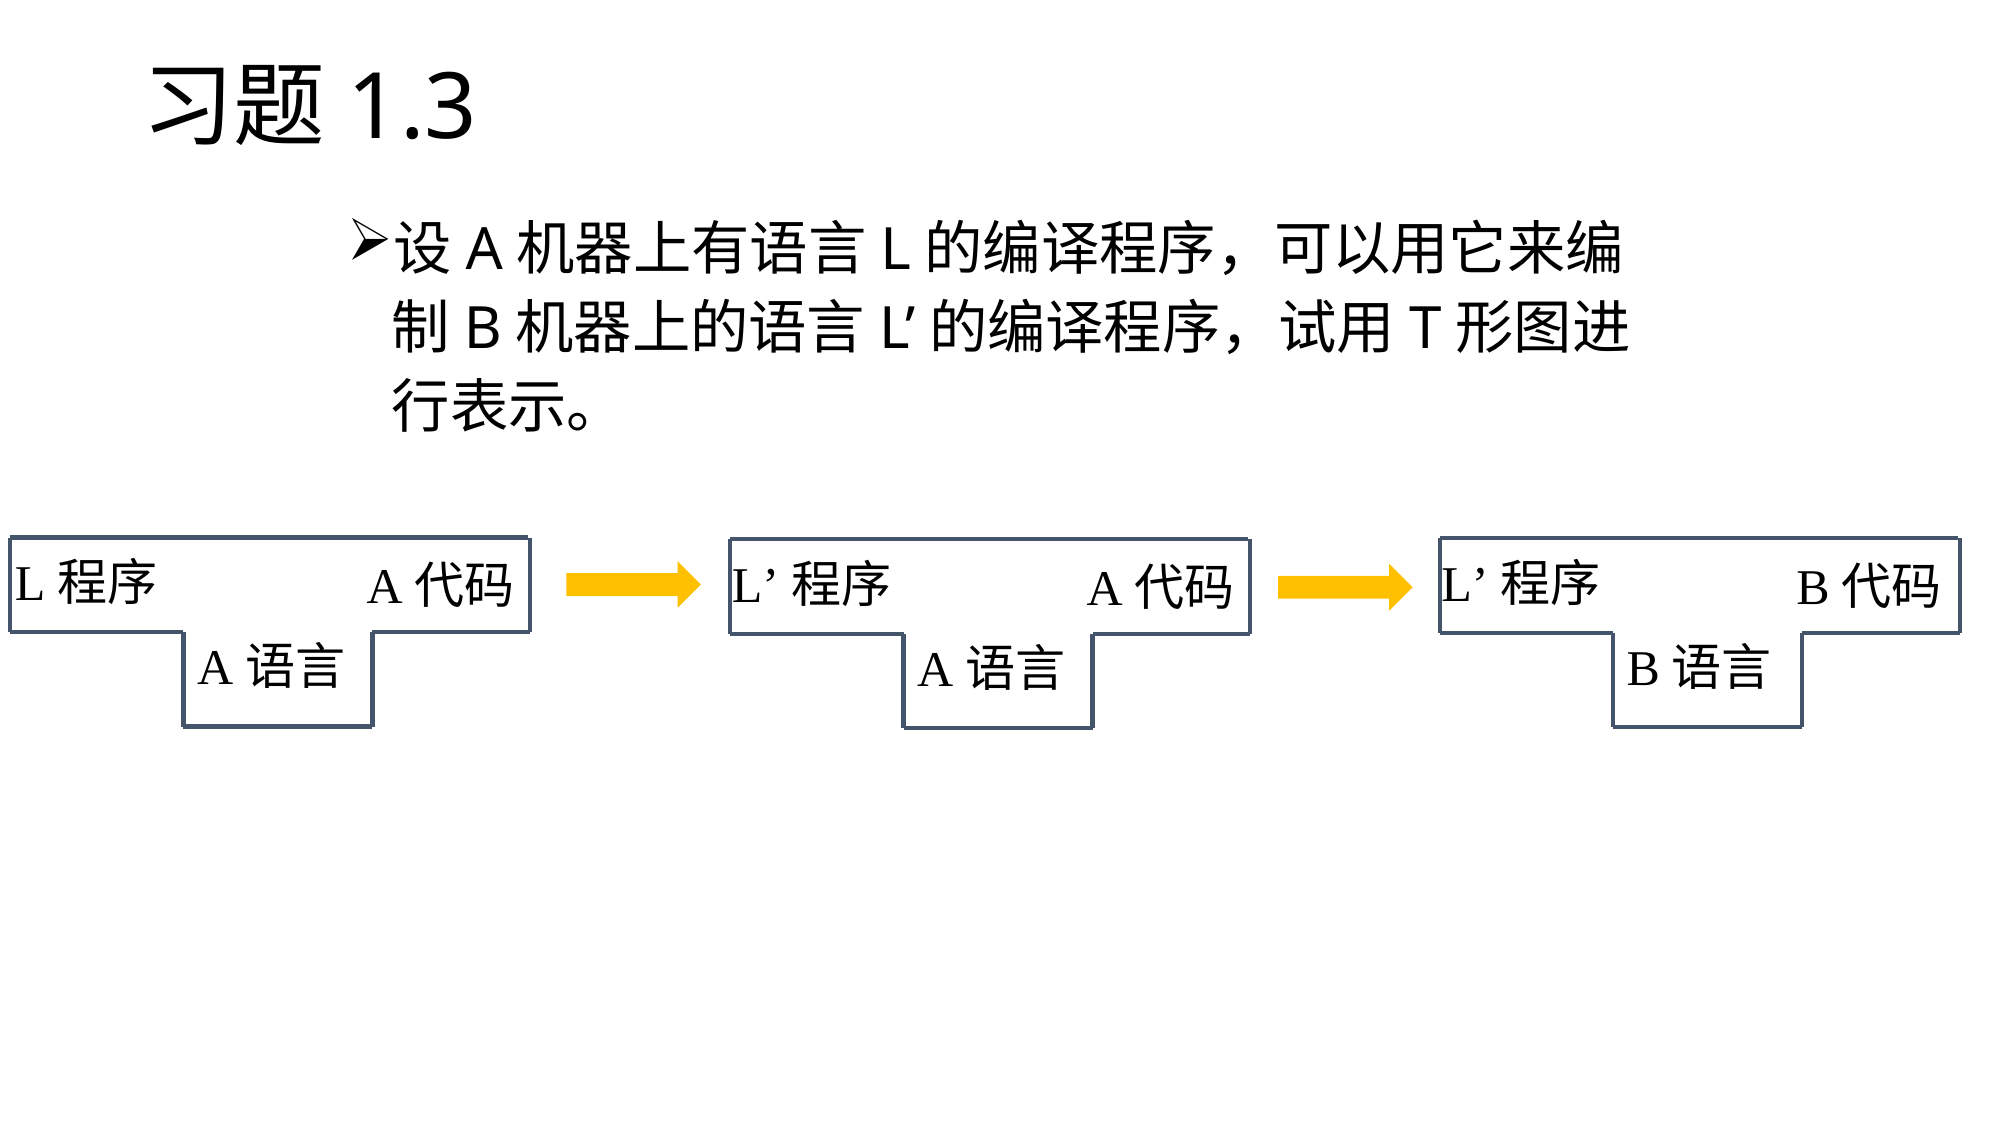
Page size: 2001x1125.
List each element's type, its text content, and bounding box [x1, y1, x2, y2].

text_box [1278, 563, 1413, 611]
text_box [4, 537, 530, 727]
list 设A机器上有语言L的编译程序，可以用它来编制B机器上的语言L’的编译程序，试用T形图进行表示。 [332, 218, 1680, 370]
title 习题1.3 [127, 0, 1853, 218]
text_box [724, 539, 1250, 729]
text_box [566, 561, 701, 608]
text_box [1434, 538, 1960, 728]
